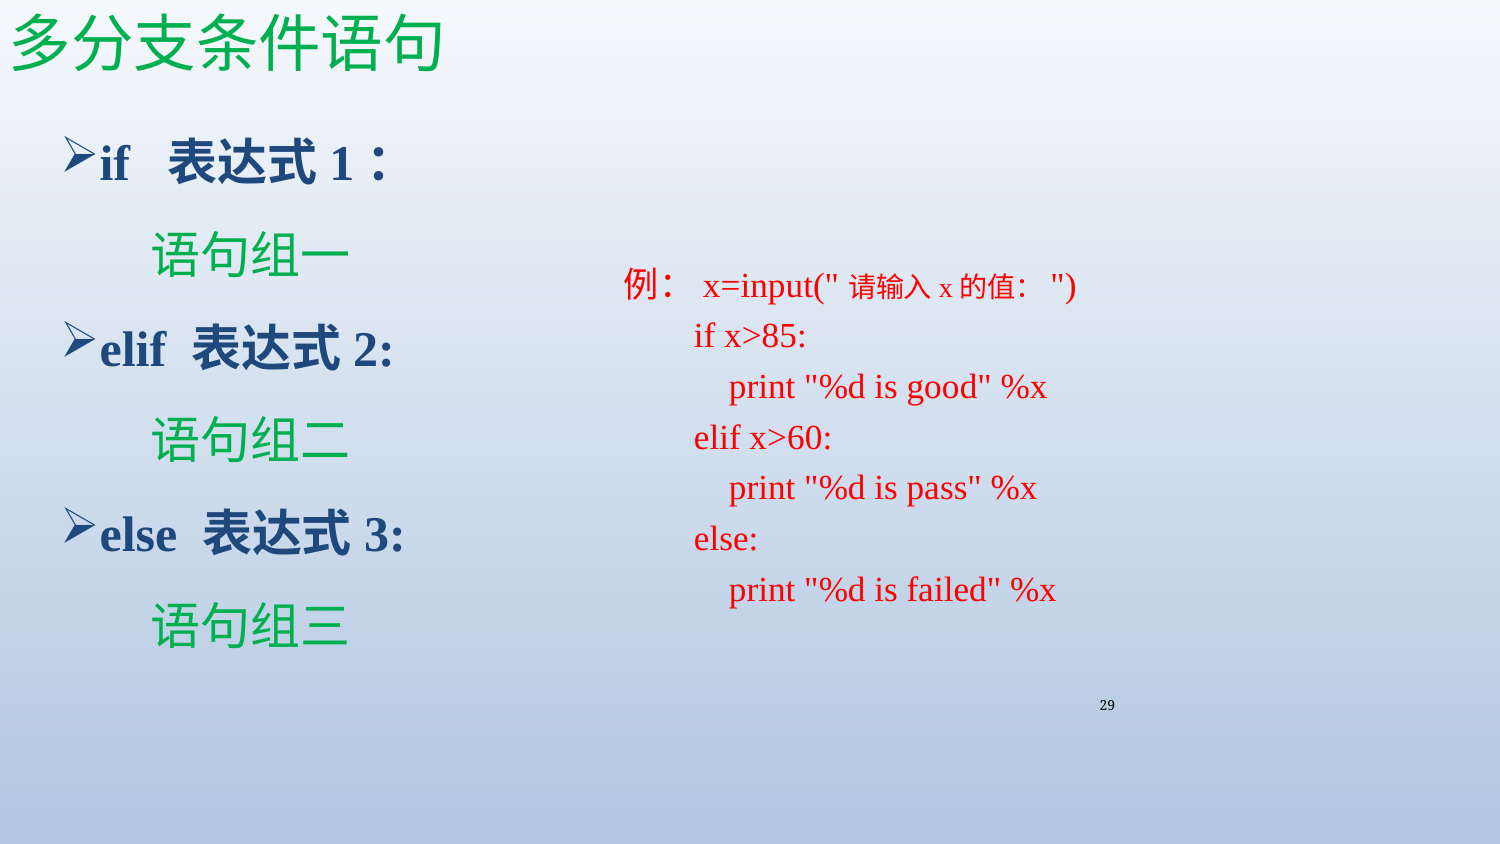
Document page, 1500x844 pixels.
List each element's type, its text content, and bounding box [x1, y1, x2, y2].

text_box 例：x=input("请输入x的值：") if x>85: print "%d is good" %x elif x>60: print "%d is pass" %x else: print "%d is failed" %x [609, 246, 1194, 619]
title 多分支条件语句 [0, 8, 1125, 88]
list if 表达式1： 语句组一 elif 表达式2: 语句组二 else 表达式3: 语句组三 [46, 114, 1454, 809]
